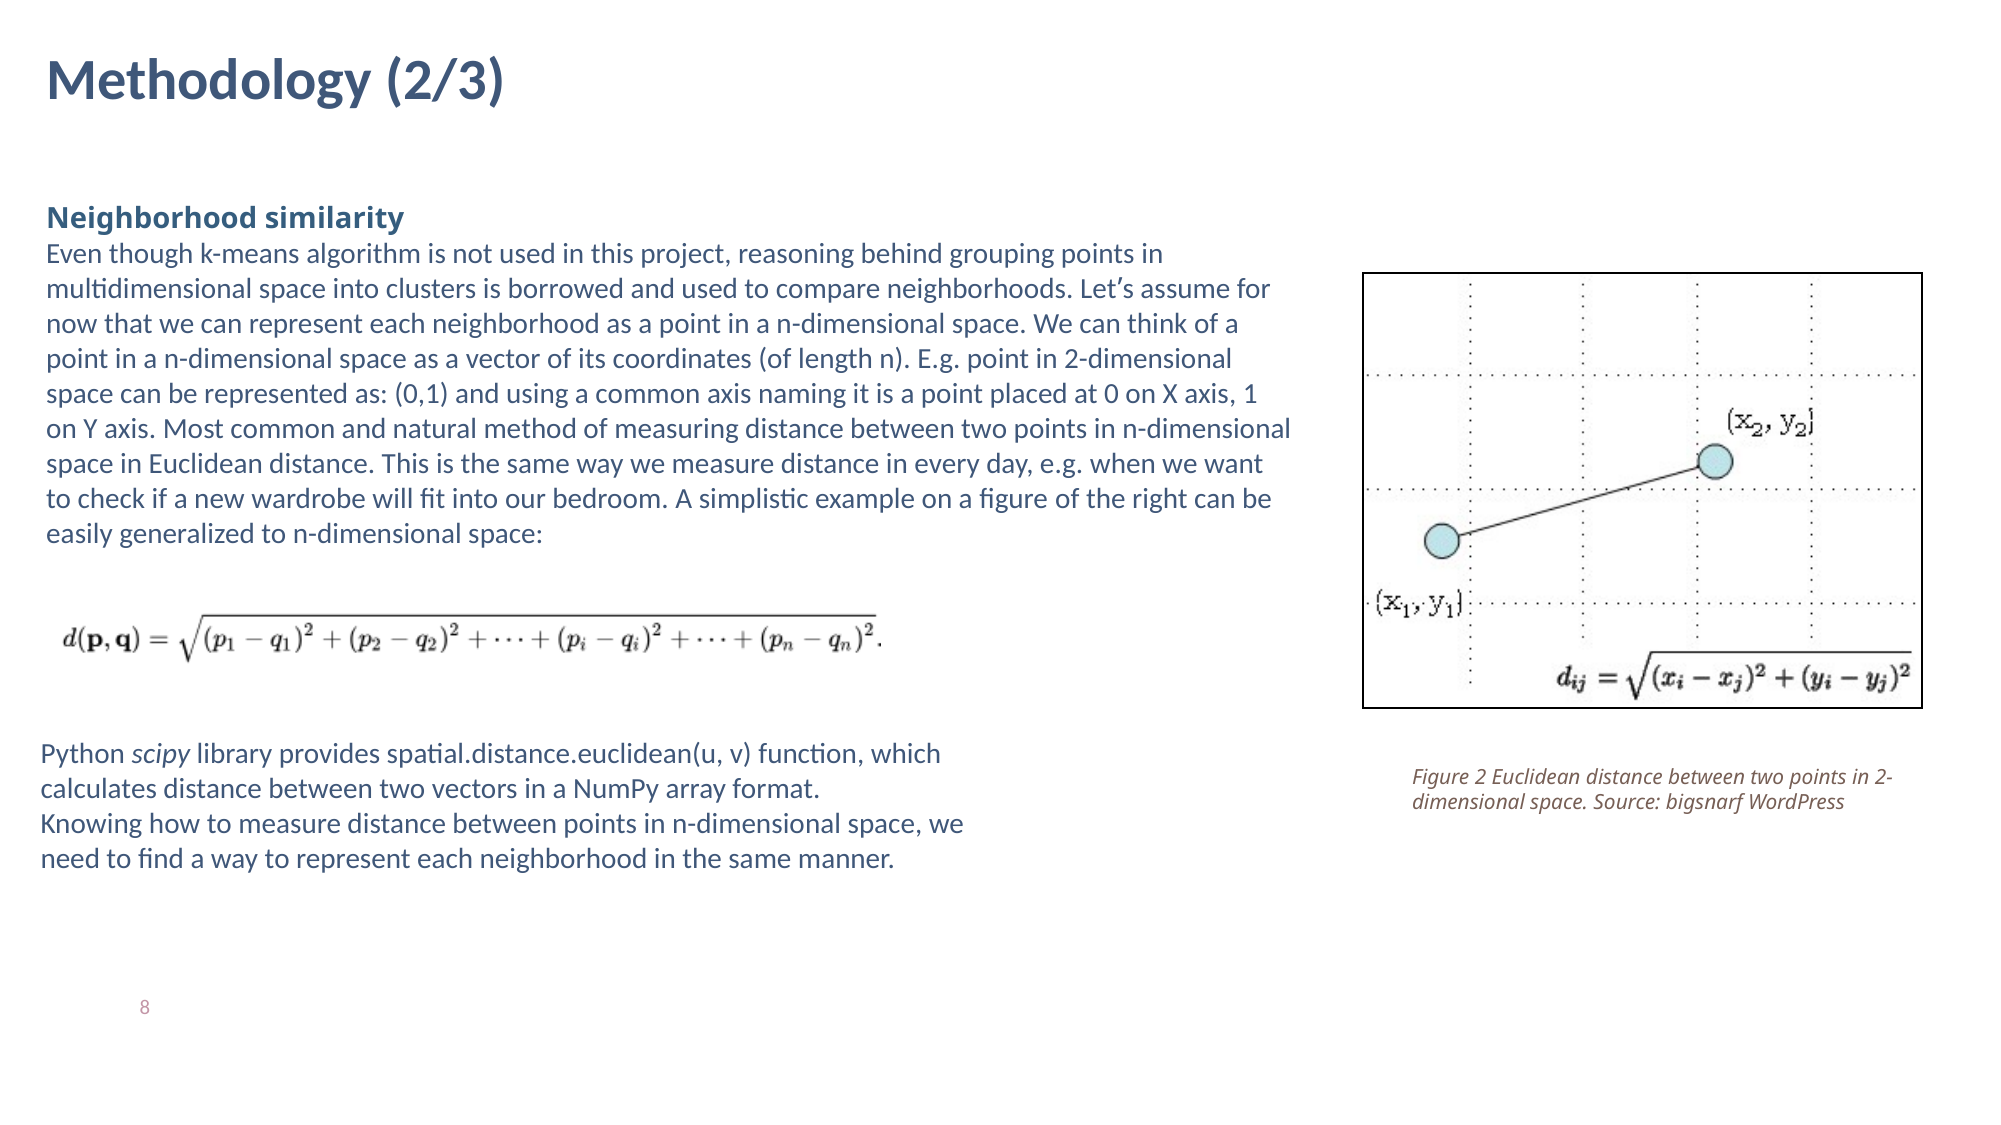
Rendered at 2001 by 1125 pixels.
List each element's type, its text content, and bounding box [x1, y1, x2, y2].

text_box Figure 2 Euclidean distance between two points in 2-dimensional space. Source: bigsnarf WordPress [1412, 763, 1922, 814]
text_box Neighborhood similarity Even though k-means algorithm is not used in this project, reasoning behind grouping points in multidimensional space into clusters is borrowed and used to compare neighborhoods. Let’s assume for now that we can represent each neighborhood as a point in a n-dimensional space. We can think of a point in a n-dimensional space as a vector of its coordinates (of length n). E.g. point in 2-dimensional space can be represented as: (0,1) and using a common axis naming it is a point placed at 0 on X axis, 1 on Y axis. Most common and natural method of measuring distance between two points in n-dimensional space in Euclidean distance. This is the same way we measure distance in every day, e.g. when we want to check if a new wardrobe will fit into our bedroom. A simplistic example on a figure of the right can be easily generalized to n-dimensional space: [31, 174, 1309, 603]
title Methodology (2/3) [31, 30, 548, 131]
text_box Python scipy library provides spatial.distance.euclidean(u, v) function, which calculates distance between two vectors in a NumPy array format. Knowing how to measure distance between points in n-dimensional space, we need to find a way to represent each neighborhood in the same manner. [25, 691, 1036, 952]
picture [50, 598, 881, 679]
picture [1364, 274, 1922, 707]
slide_number 8 [105, 993, 170, 1033]
